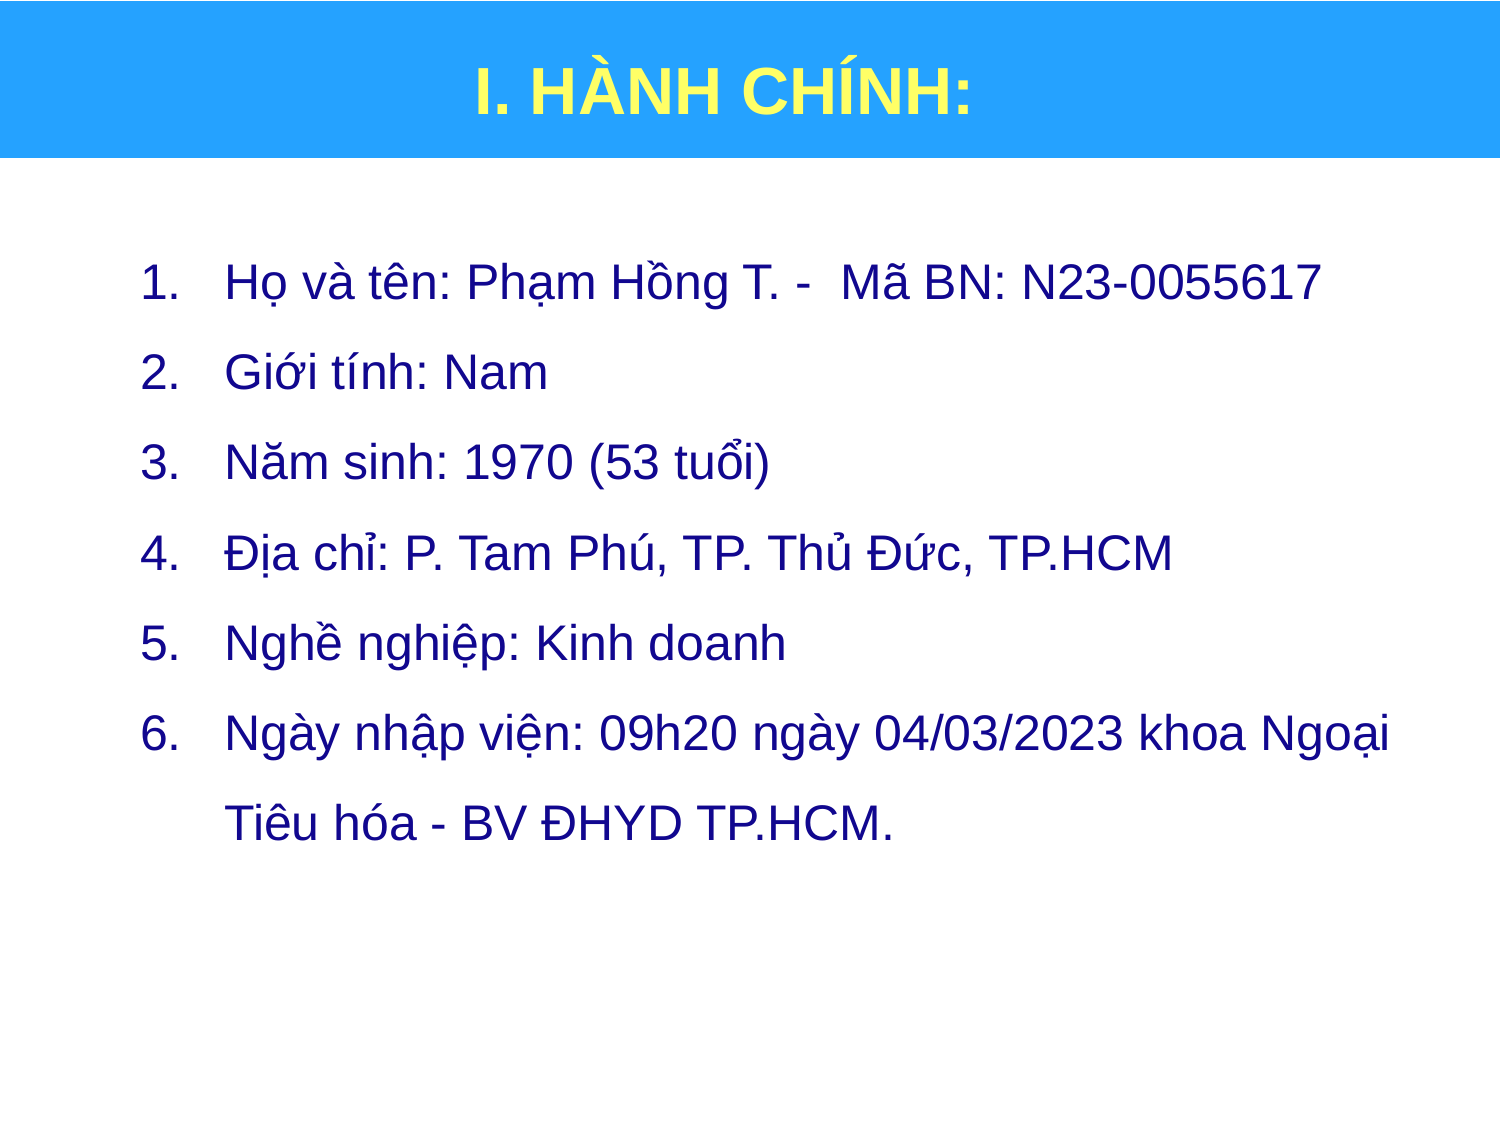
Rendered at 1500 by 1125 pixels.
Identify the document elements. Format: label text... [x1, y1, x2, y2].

text_box Họ và tên: Phạm Hồng T. - Mã BN: N23-0055617 Giới tính: Nam Năm sinh: 1970 (53 tuổi)​ Địa chỉ: P. Tam Phú, TP. Thủ Đức, TP.HCM Nghề nghiệp: Kinh doanh Ngày nhập viện: 09h20 ngày 04/03/2023 khoa Ngoại Tiêu hóa - BV ĐHYD TP.HCM. [125, 212, 1438, 948]
title I. HÀNH CHÍNH: [87, 24, 1363, 150]
